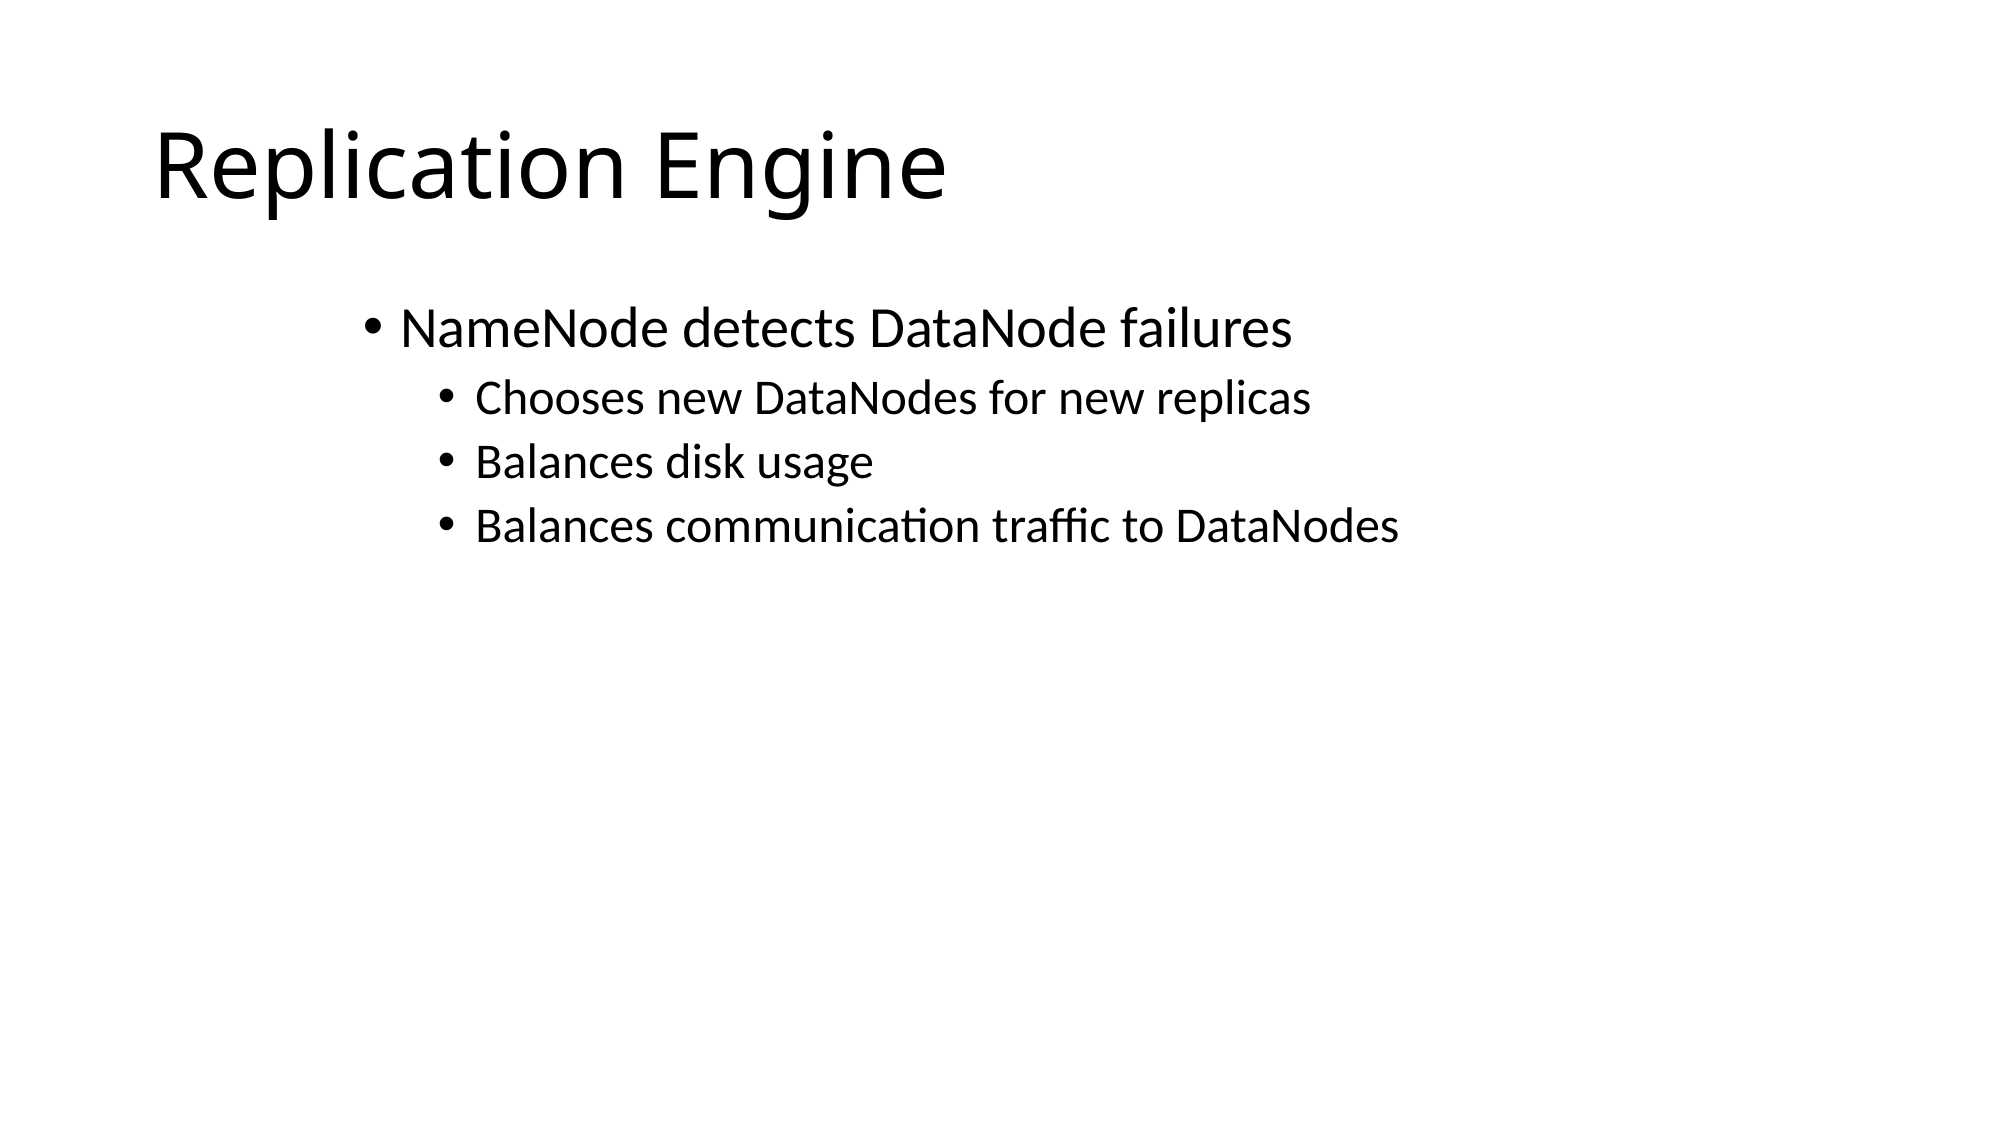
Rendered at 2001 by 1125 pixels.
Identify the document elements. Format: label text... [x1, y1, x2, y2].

title Replication Engine [137, 59, 1863, 278]
list NameNode detects DataNode failures Chooses new DataNodes for new replicas Balances disk usage Balances communication traffic to DataNodes [347, 290, 1623, 1066]
